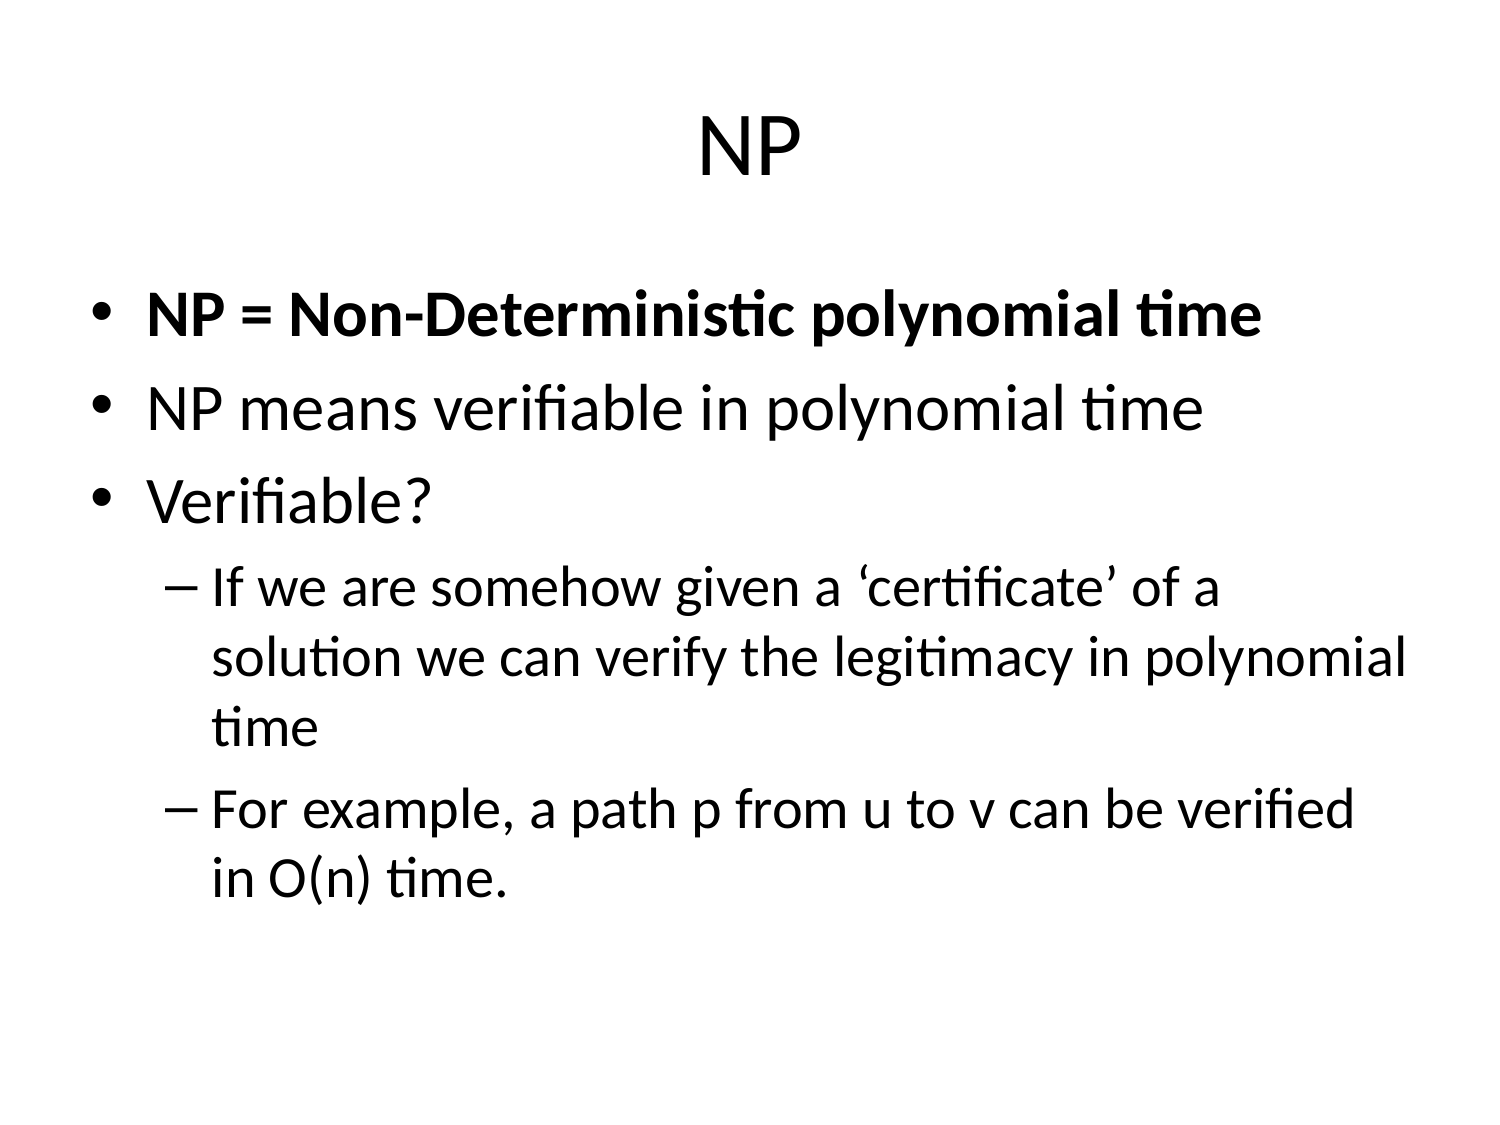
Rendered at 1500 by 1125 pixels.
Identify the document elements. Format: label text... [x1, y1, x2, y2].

title NP [75, 45, 1425, 233]
list NP = Non-Deterministic polynomial time NP means verifiable in polynomial time Verifiable? If we are somehow given a ‘certificate’ of a solution we can verify the legitimacy in polynomial time For example, a path p from u to v can be verified in O(n) time. [75, 262, 1425, 1005]
